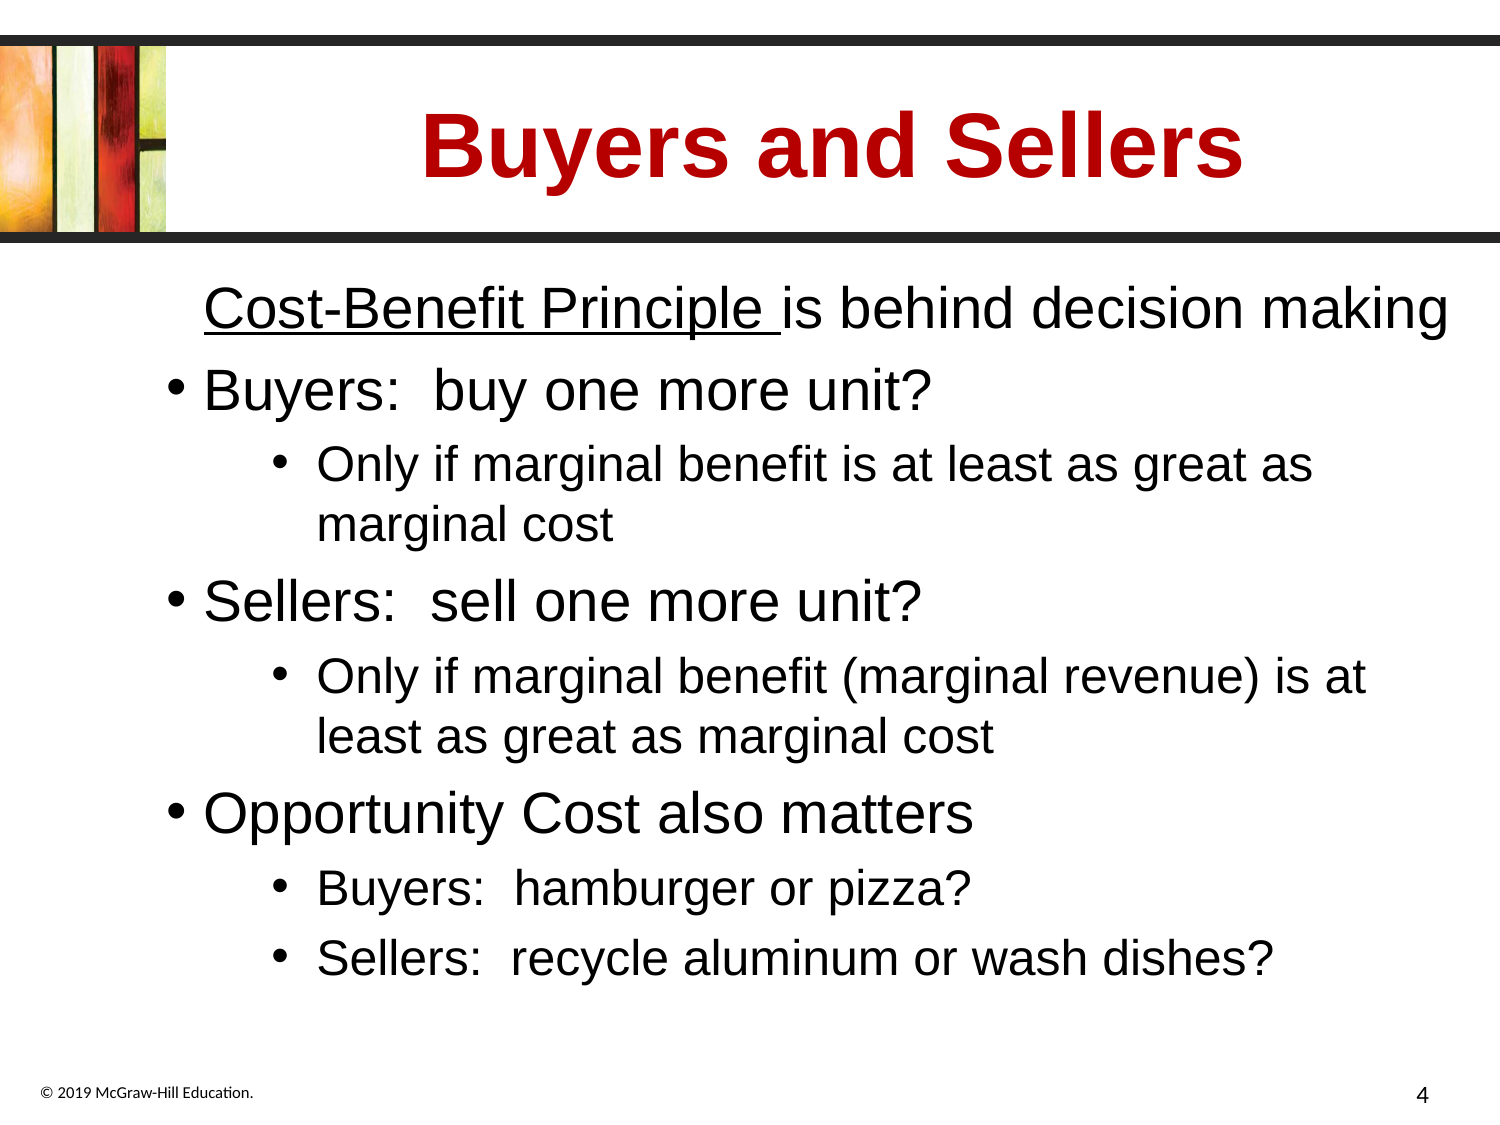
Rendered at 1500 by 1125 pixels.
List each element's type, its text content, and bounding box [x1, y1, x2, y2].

list Cost-Benefit Principle is behind decision making Buyers: buy one more unit? Only if marginal benefit is at least as great as marginal cost Sellers: sell one more unit? Only if marginal benefit (marginal revenue) is at least as great as marginal cost Opportunity Cost also matters Buyers: hamburger or pizza? Sellers: recycle aluminum or wash dishes? [151, 262, 1472, 1043]
title Buyers and Sellers [170, 45, 1496, 238]
picture [0, 46, 166, 232]
